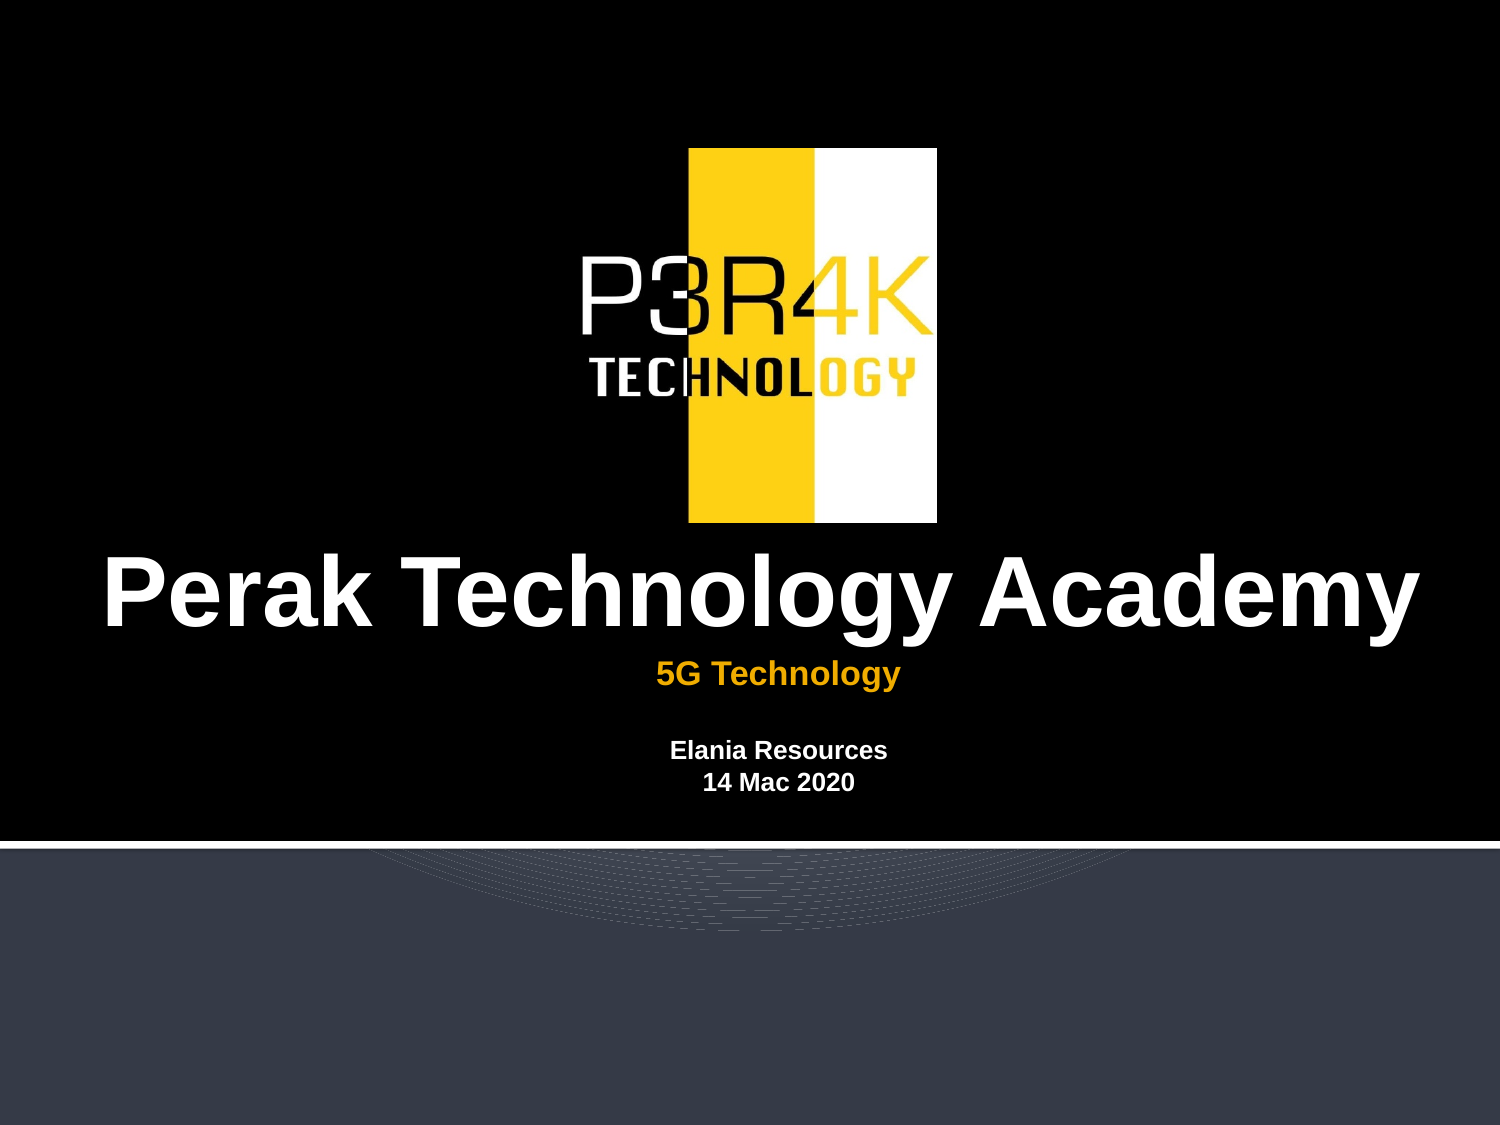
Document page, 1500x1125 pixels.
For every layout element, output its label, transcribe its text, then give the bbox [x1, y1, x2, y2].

picture [562, 147, 938, 523]
subtitle Perak Technology Academy [46, 400, 1465, 647]
title 5G Technology Elania Resources 14 Mac 2020 [112, 651, 1438, 926]
